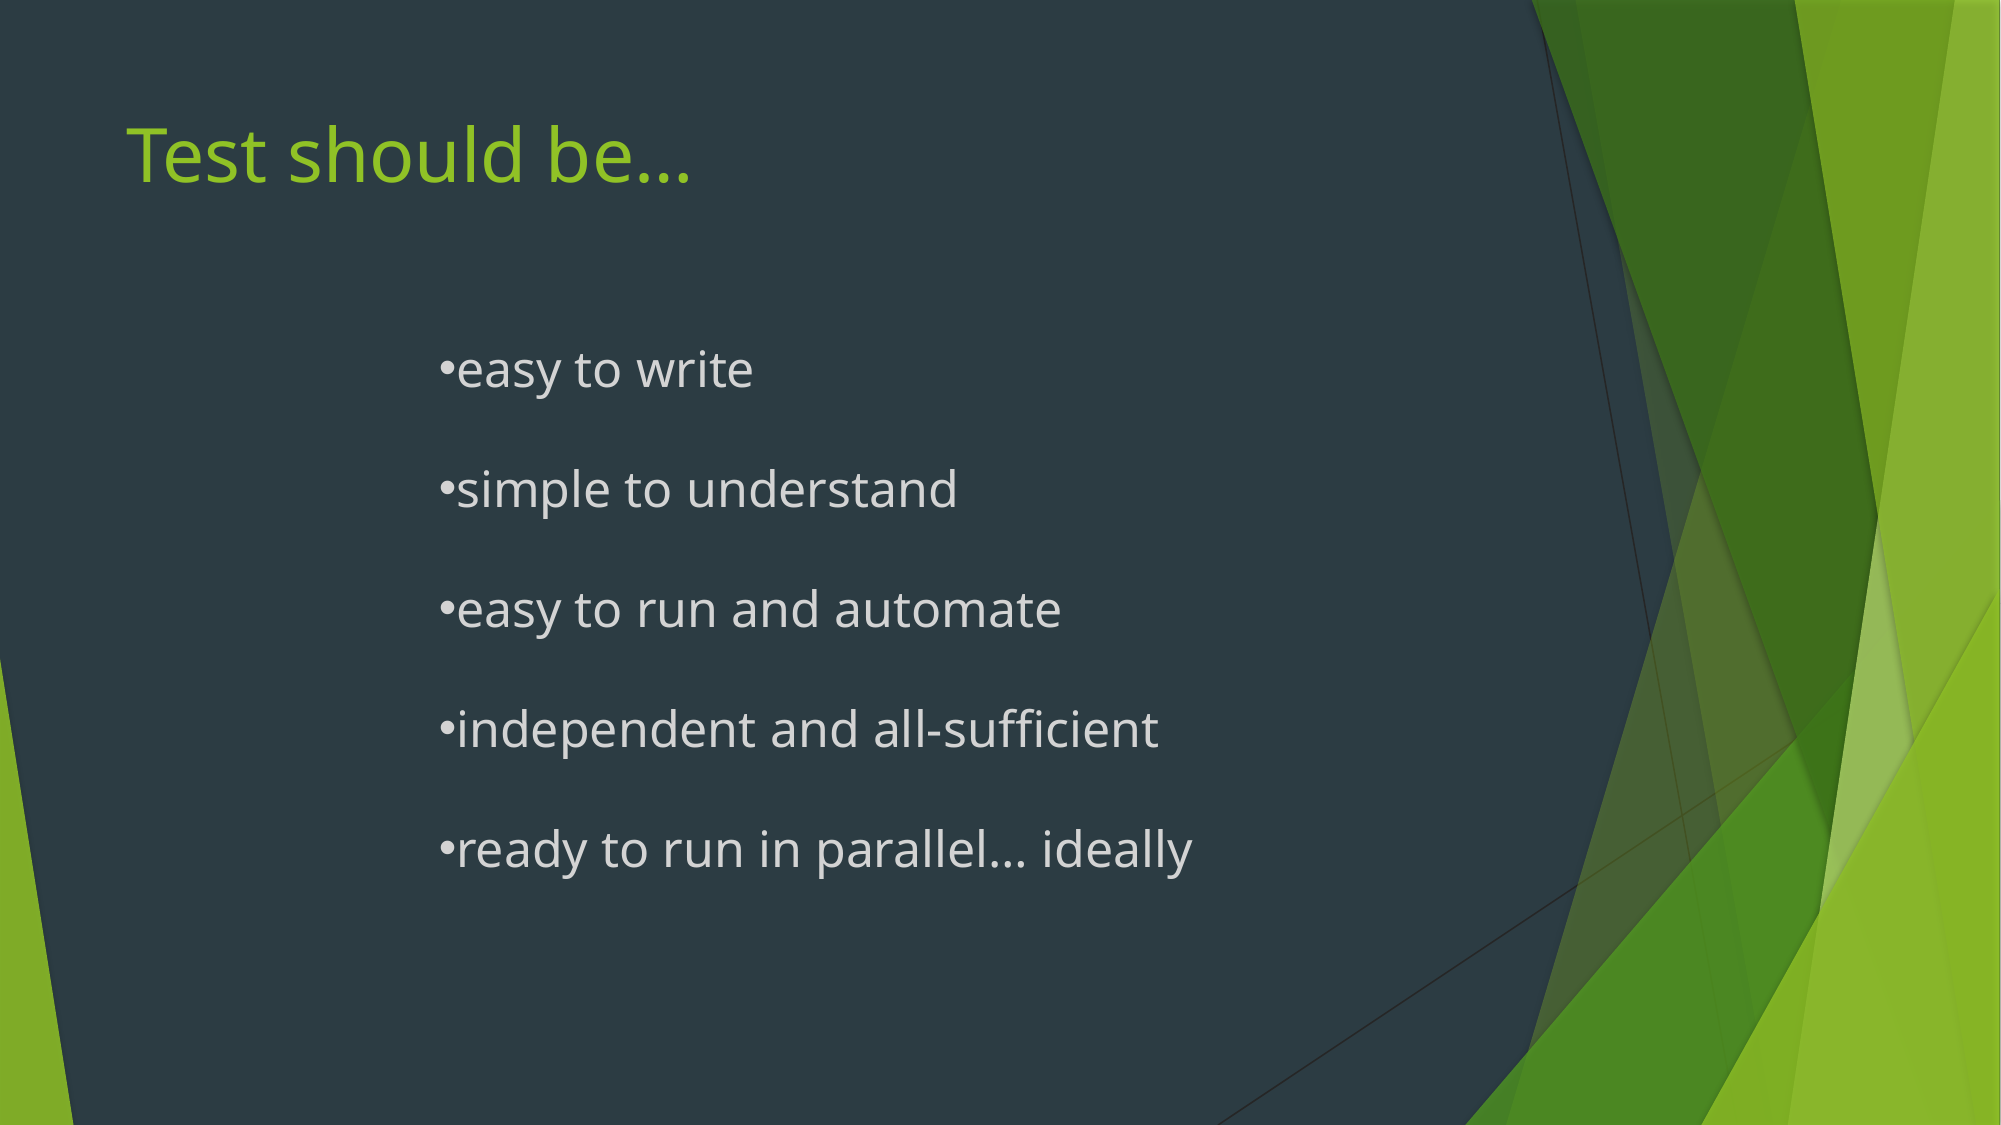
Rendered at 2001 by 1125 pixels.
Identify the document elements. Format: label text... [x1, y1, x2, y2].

title Test should be… [111, 99, 1522, 317]
text_box easy to write simple to understand easy to run and automate independent and all-sufficient ready to run in parallel… ideally [424, 269, 1209, 885]
